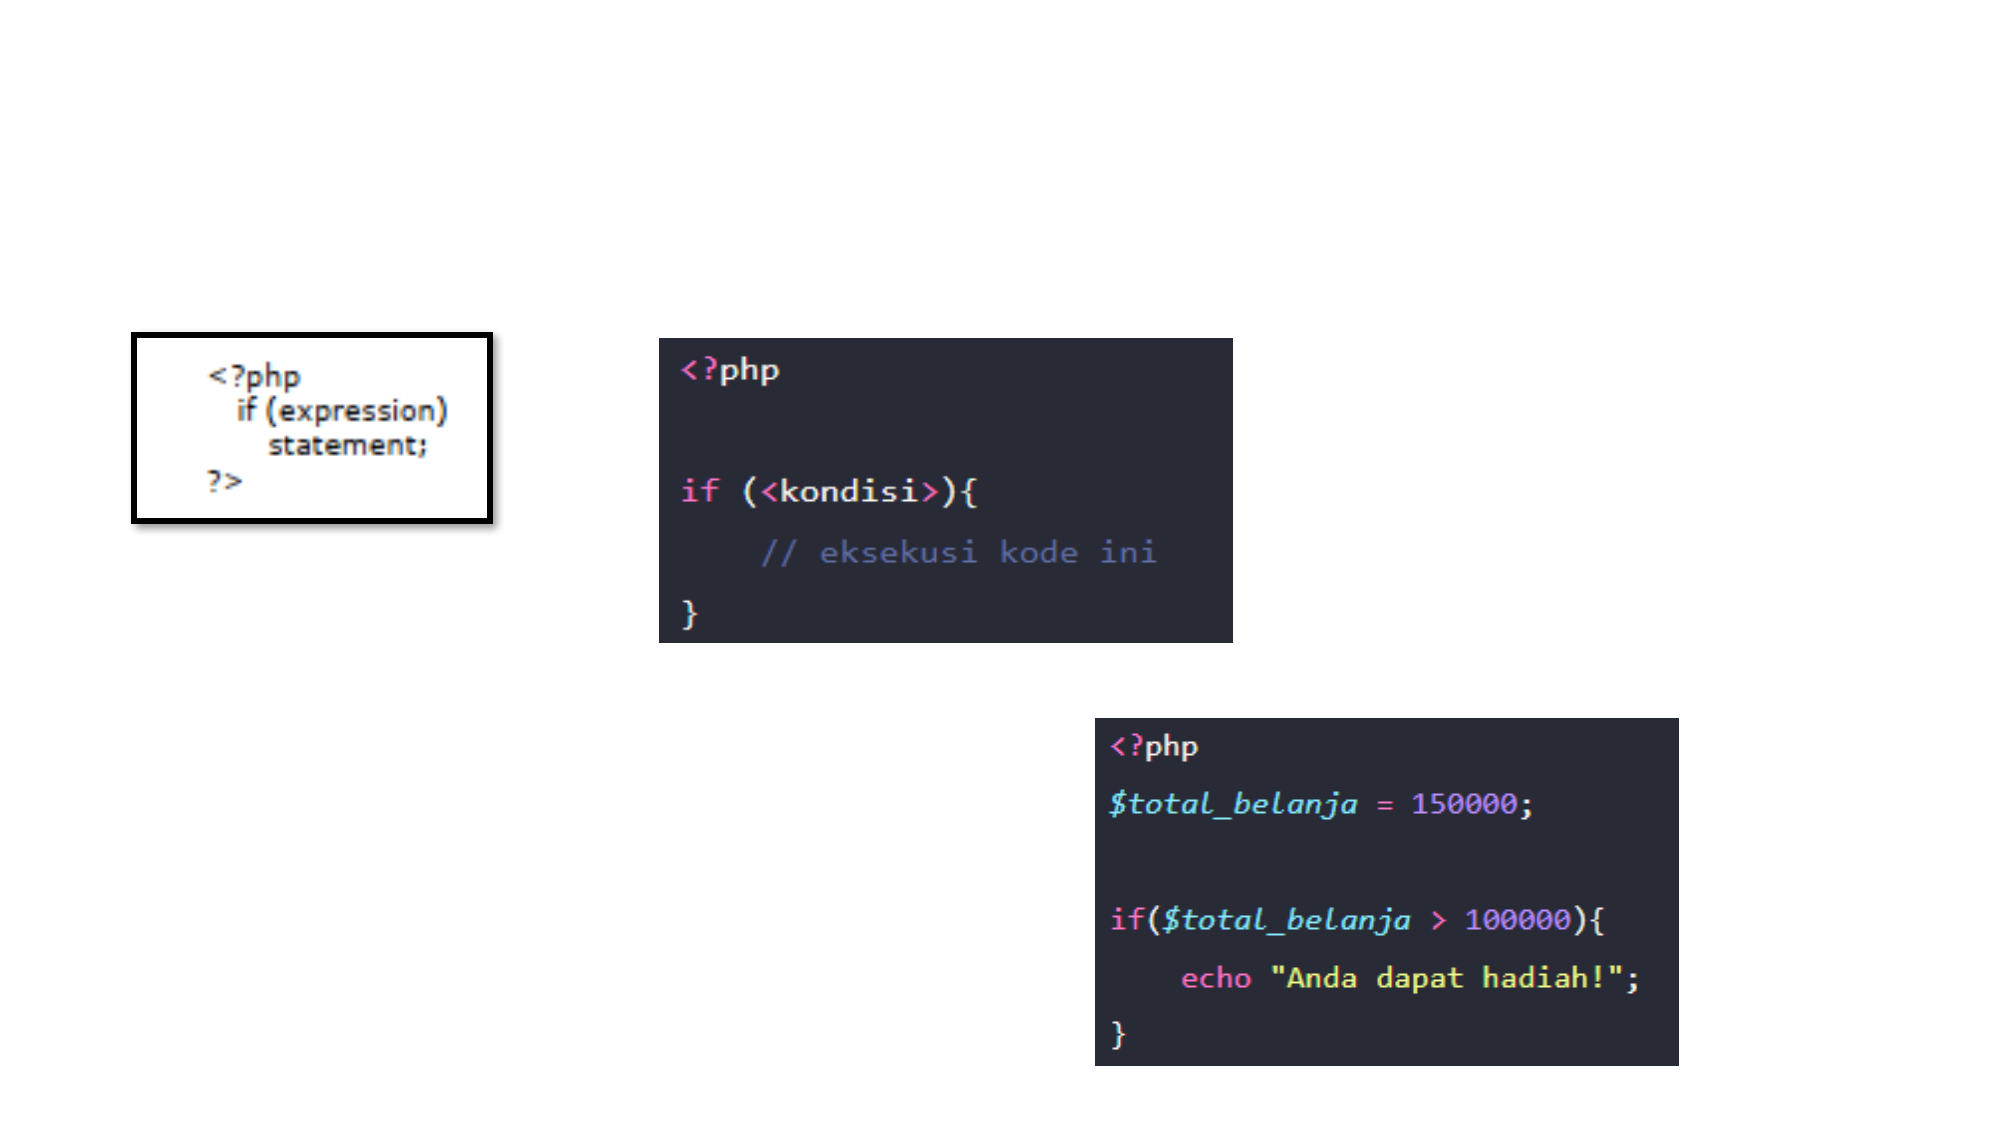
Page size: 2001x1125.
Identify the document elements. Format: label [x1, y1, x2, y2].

picture [1095, 718, 1679, 1066]
list [137, 338, 488, 518]
picture [659, 338, 1233, 643]
